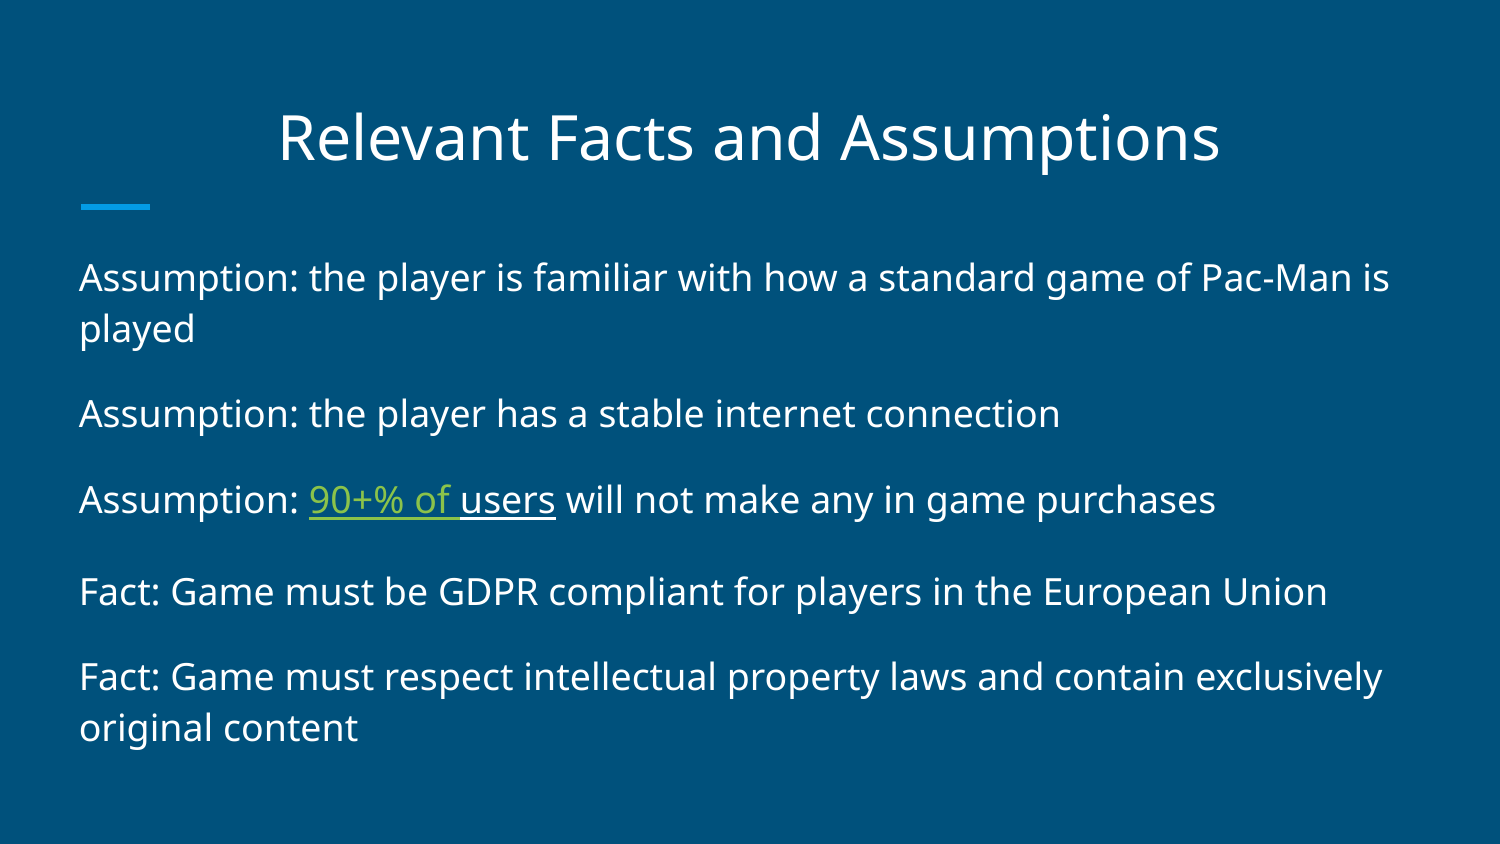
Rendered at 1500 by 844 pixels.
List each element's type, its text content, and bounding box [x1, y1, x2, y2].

list Assumption: the player is familiar with how a standard game of Pac-Man is played Assumption: the player has a stable internet connection Assumption: 90+% of users will not make any in game purchases Fact: Game must be GDPR compliant for players in the European Union Fact: Game must respect intellectual property laws and contain exclusively original content [63, 231, 1450, 807]
title Relevant Facts and Assumptions [63, 75, 1437, 188]
